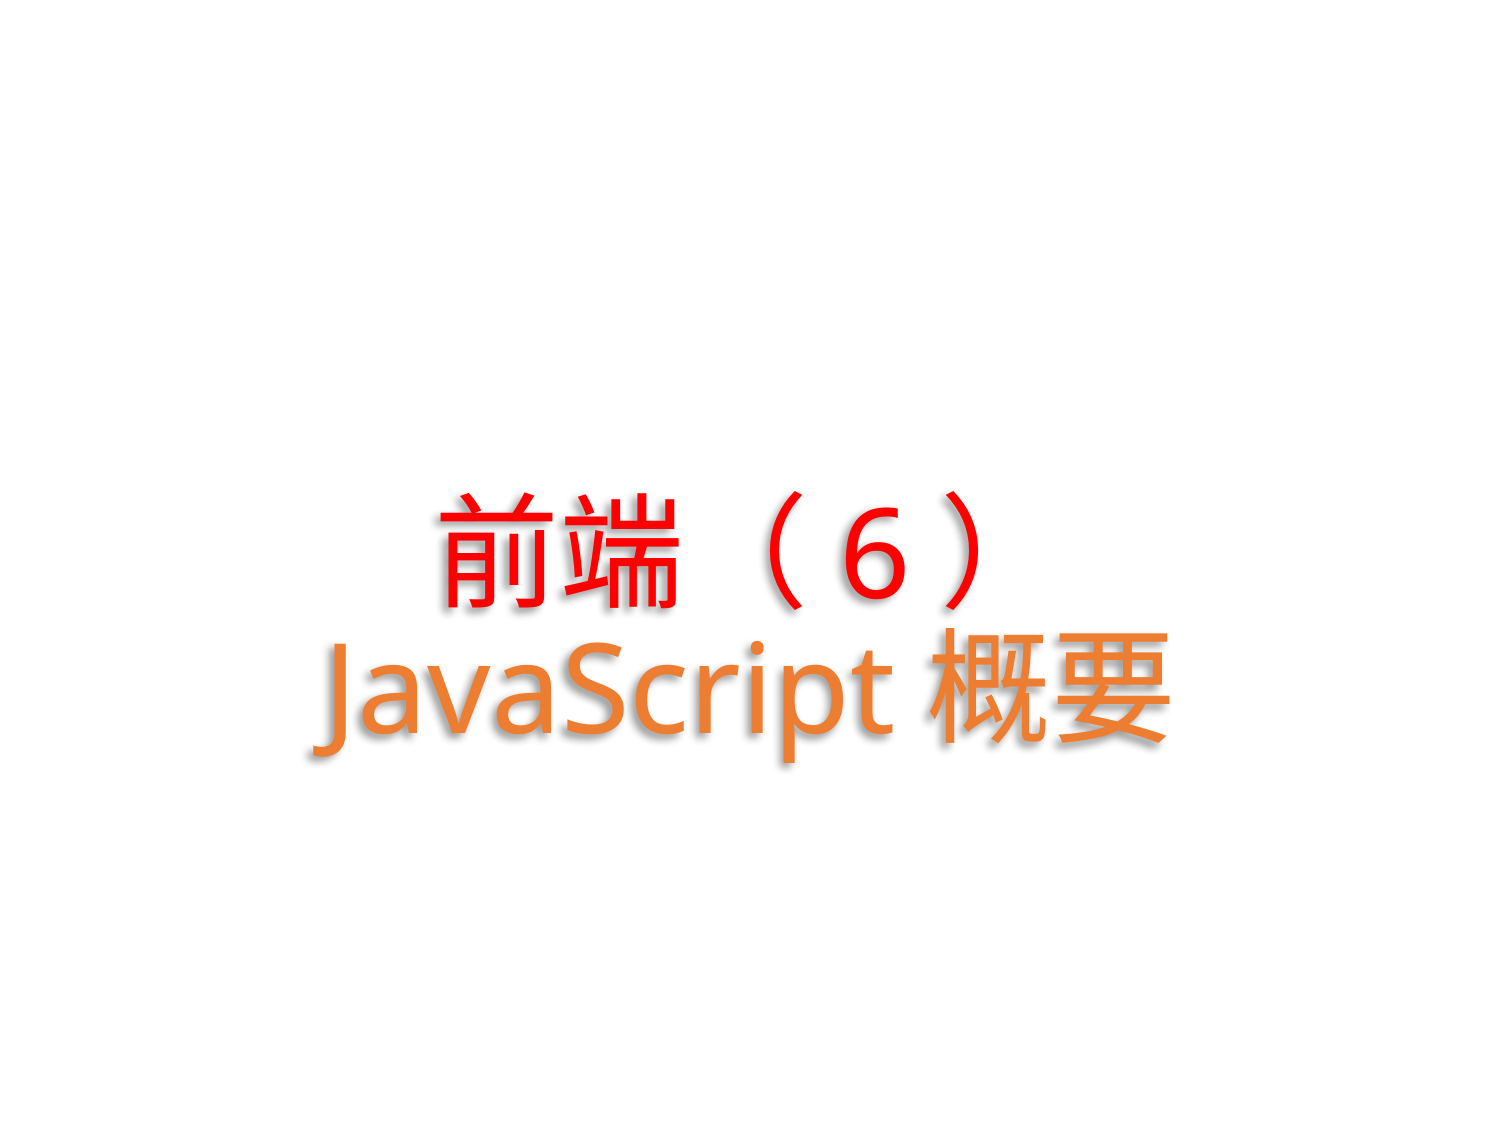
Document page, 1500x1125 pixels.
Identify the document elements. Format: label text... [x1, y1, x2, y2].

title 前端（6） JavaScript概要 [112, 222, 1388, 769]
